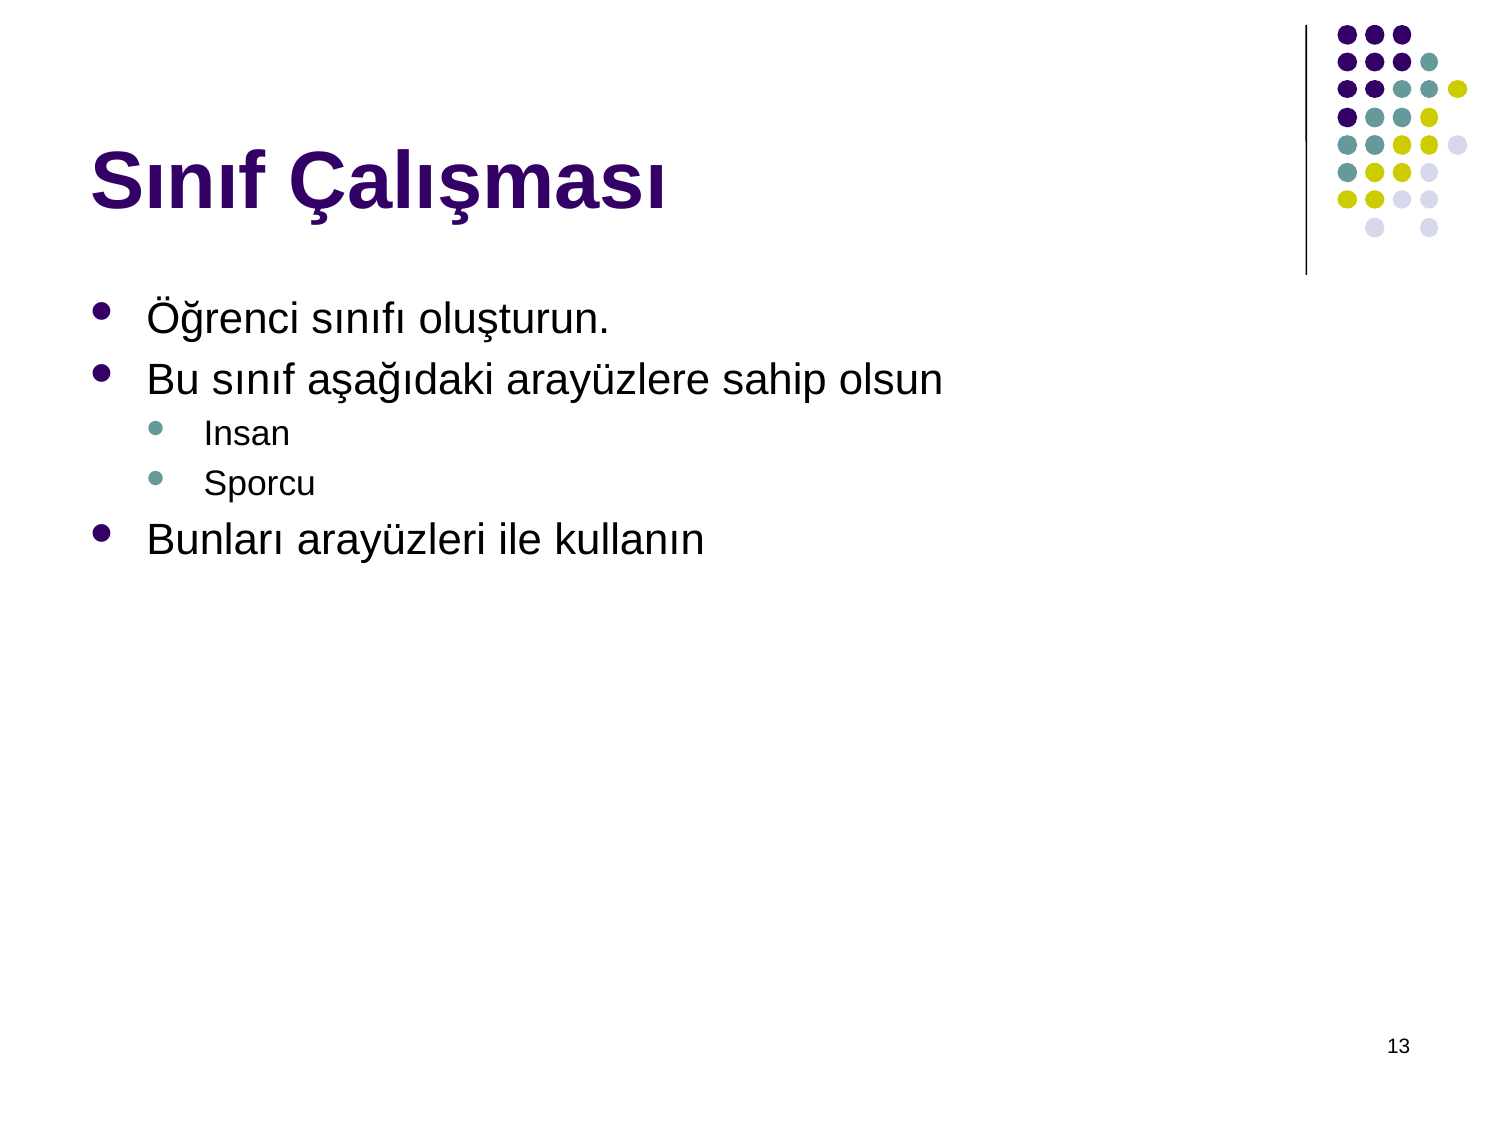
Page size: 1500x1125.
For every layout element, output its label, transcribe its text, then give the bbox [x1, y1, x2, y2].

title Sınıf Çalışması [75, 20, 1313, 233]
list Öğrenci sınıfı oluşturun. Bu sınıf aşağıdaki arayüzlere sahip olsun Insan Sporcu Bunları arayüzleri ile kullanın [75, 282, 1425, 1006]
slide_number 13 [1074, 1024, 1426, 1101]
